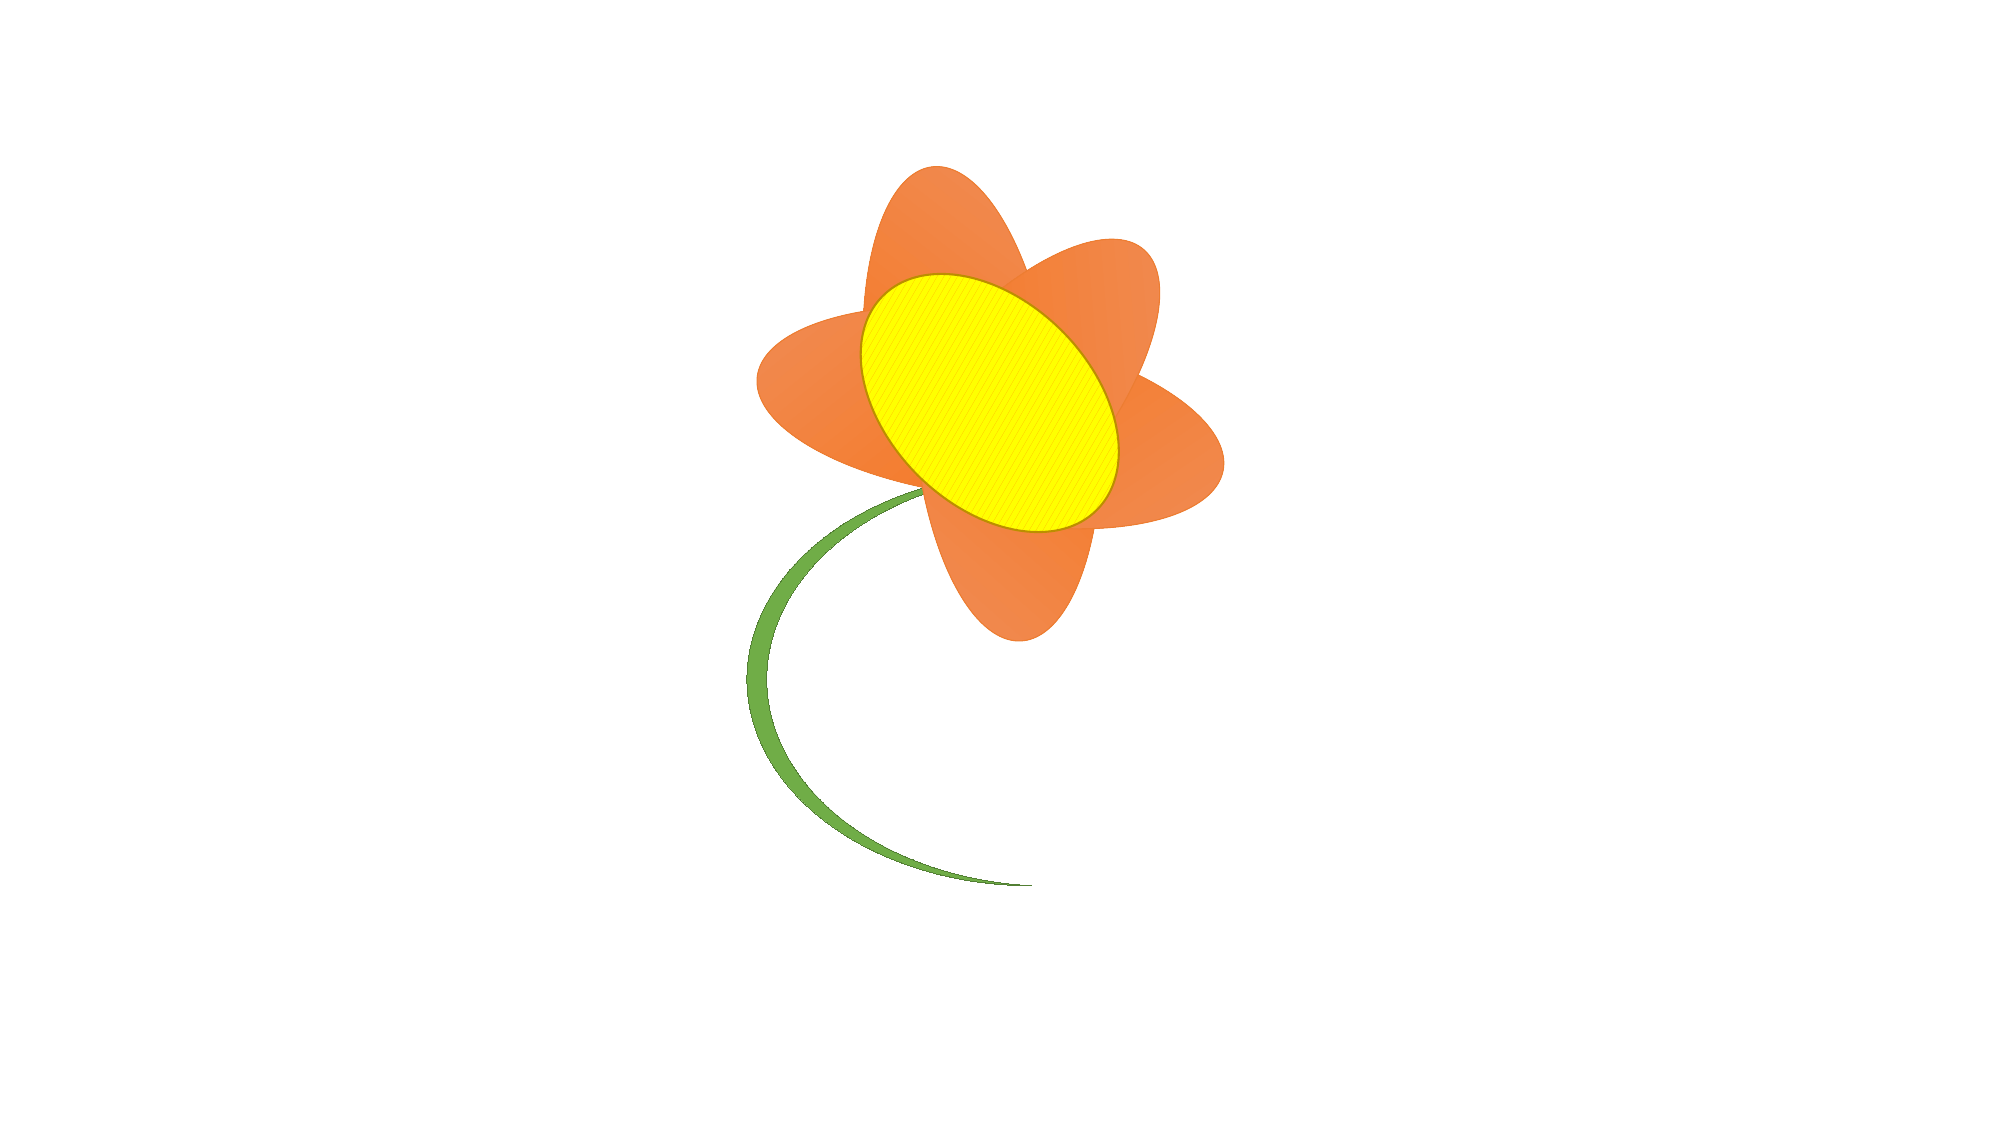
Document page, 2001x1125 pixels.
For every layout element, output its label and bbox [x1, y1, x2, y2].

text_box [775, 192, 1240, 579]
text_box [745, 579, 1032, 887]
